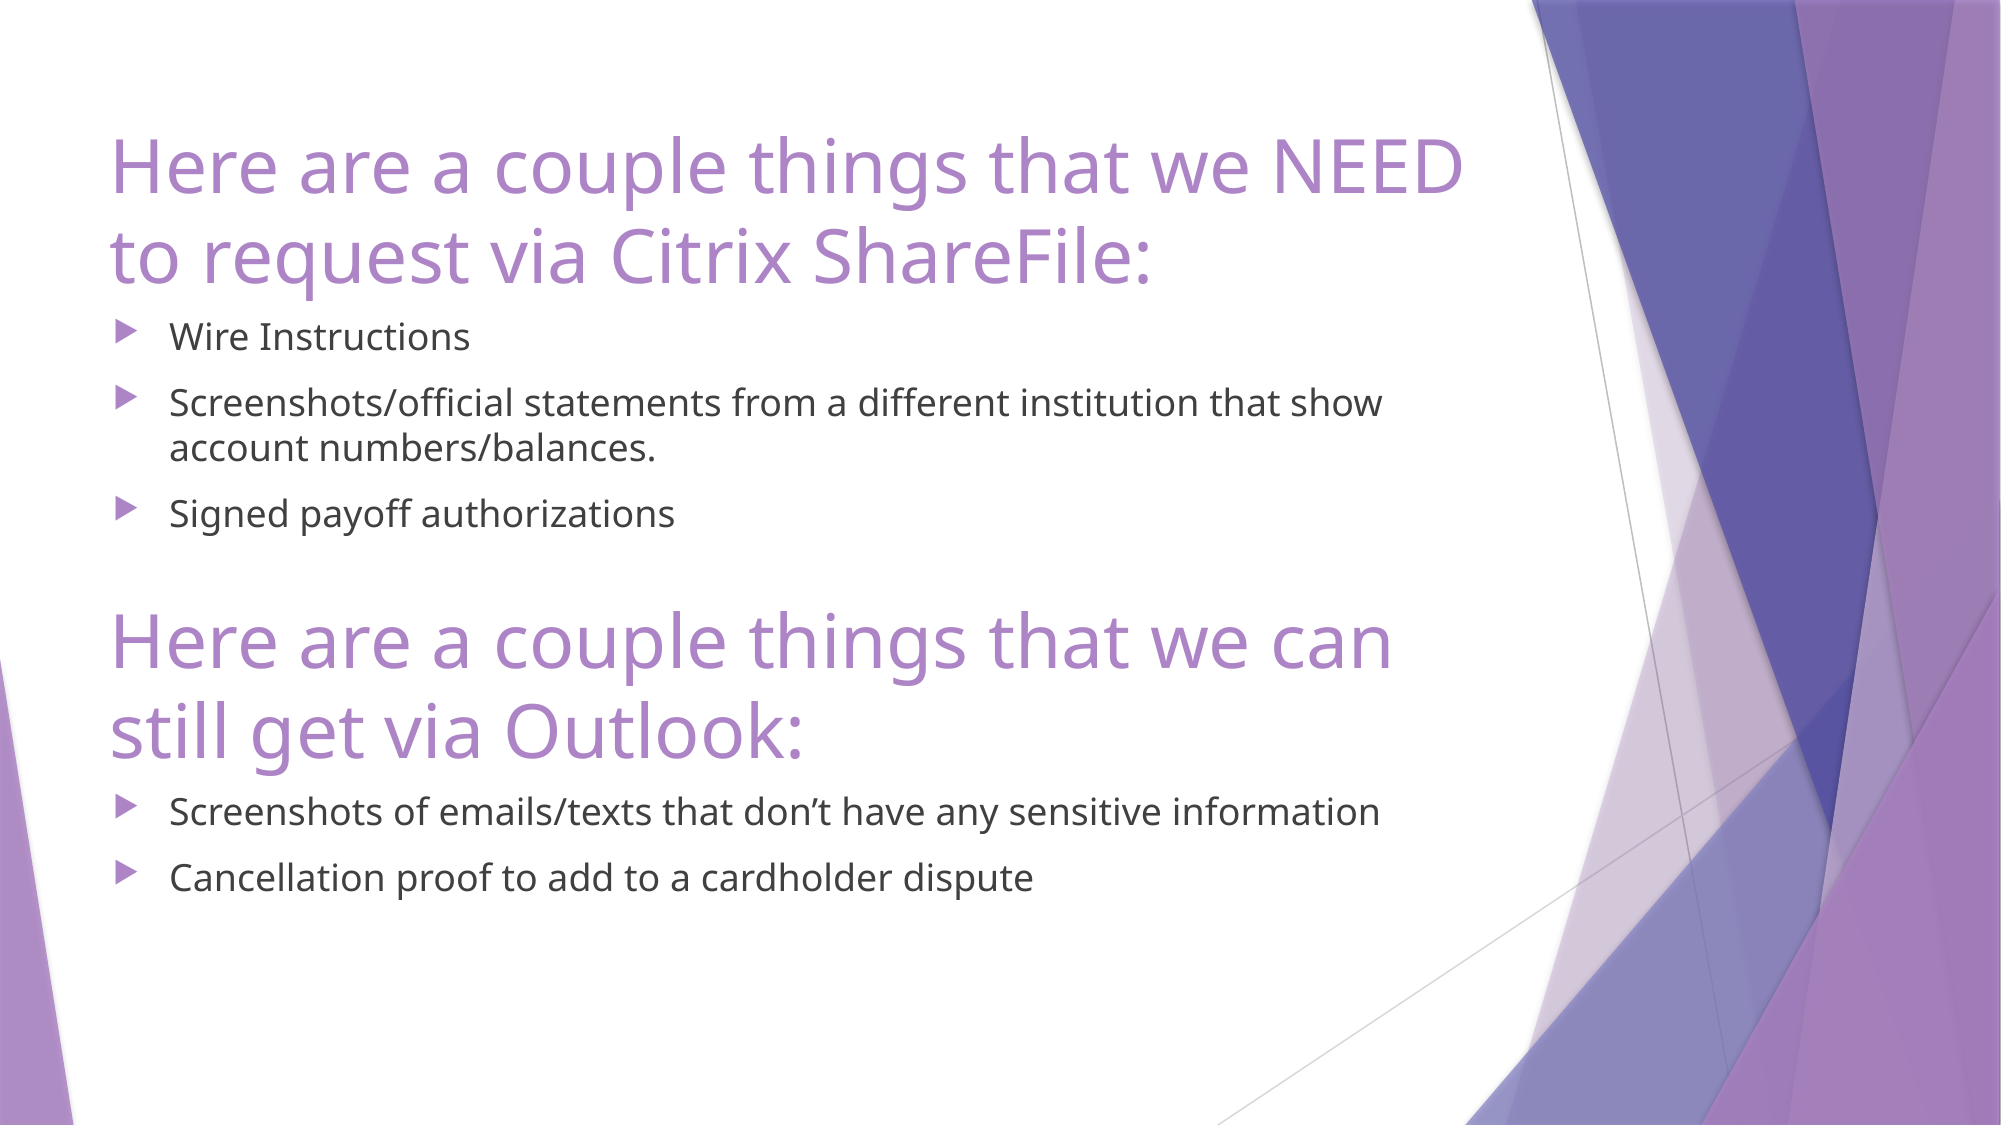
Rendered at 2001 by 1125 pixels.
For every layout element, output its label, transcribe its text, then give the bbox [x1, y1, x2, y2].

text_box Screenshots of emails/texts that don’t have any sensitive information Cancellation proof to add to a cardholder dispute [97, 780, 1509, 941]
text_box Here are a couple things that we can still get via Outlook: [94, 585, 1505, 781]
title Here are a couple things that we NEED to request via Citrix ShareFile: [94, 110, 1505, 306]
list Wire Instructions Screenshots/official statements from a different institution that show account numbers/balances. Signed payoff authorizations [97, 305, 1509, 563]
